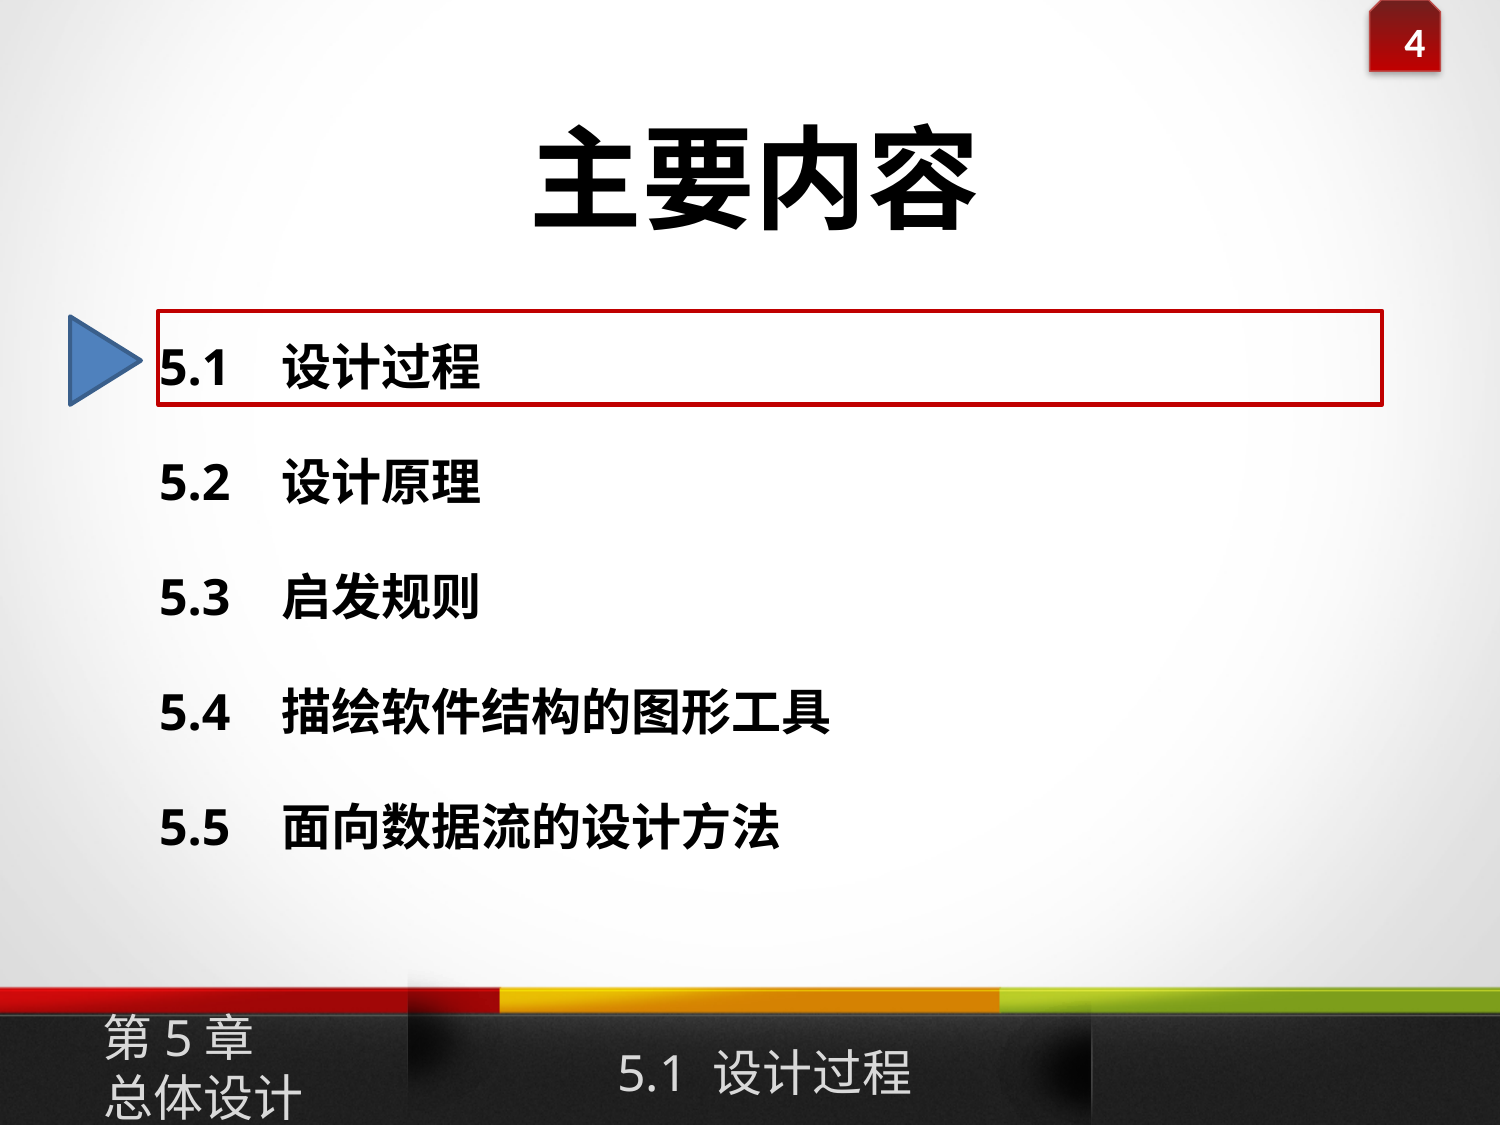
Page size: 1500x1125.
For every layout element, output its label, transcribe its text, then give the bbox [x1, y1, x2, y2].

text_box [156, 309, 1384, 407]
text_box [68, 314, 144, 407]
picture [0, 0, 1500, 1125]
text_box 主要内容 [121, 111, 1388, 254]
text_box [41, 1022, 373, 1027]
text_box 5.1 设计过程 [524, 1032, 973, 1111]
text_box 第5章 总体设计 [0, 1027, 390, 1106]
text_box 5.1 设计过程 5.2 设计原理 5.3 启发规则 5.4 描绘软件结构的图形工具 5.5 面向数据流的设计方法 [105, 298, 1456, 925]
